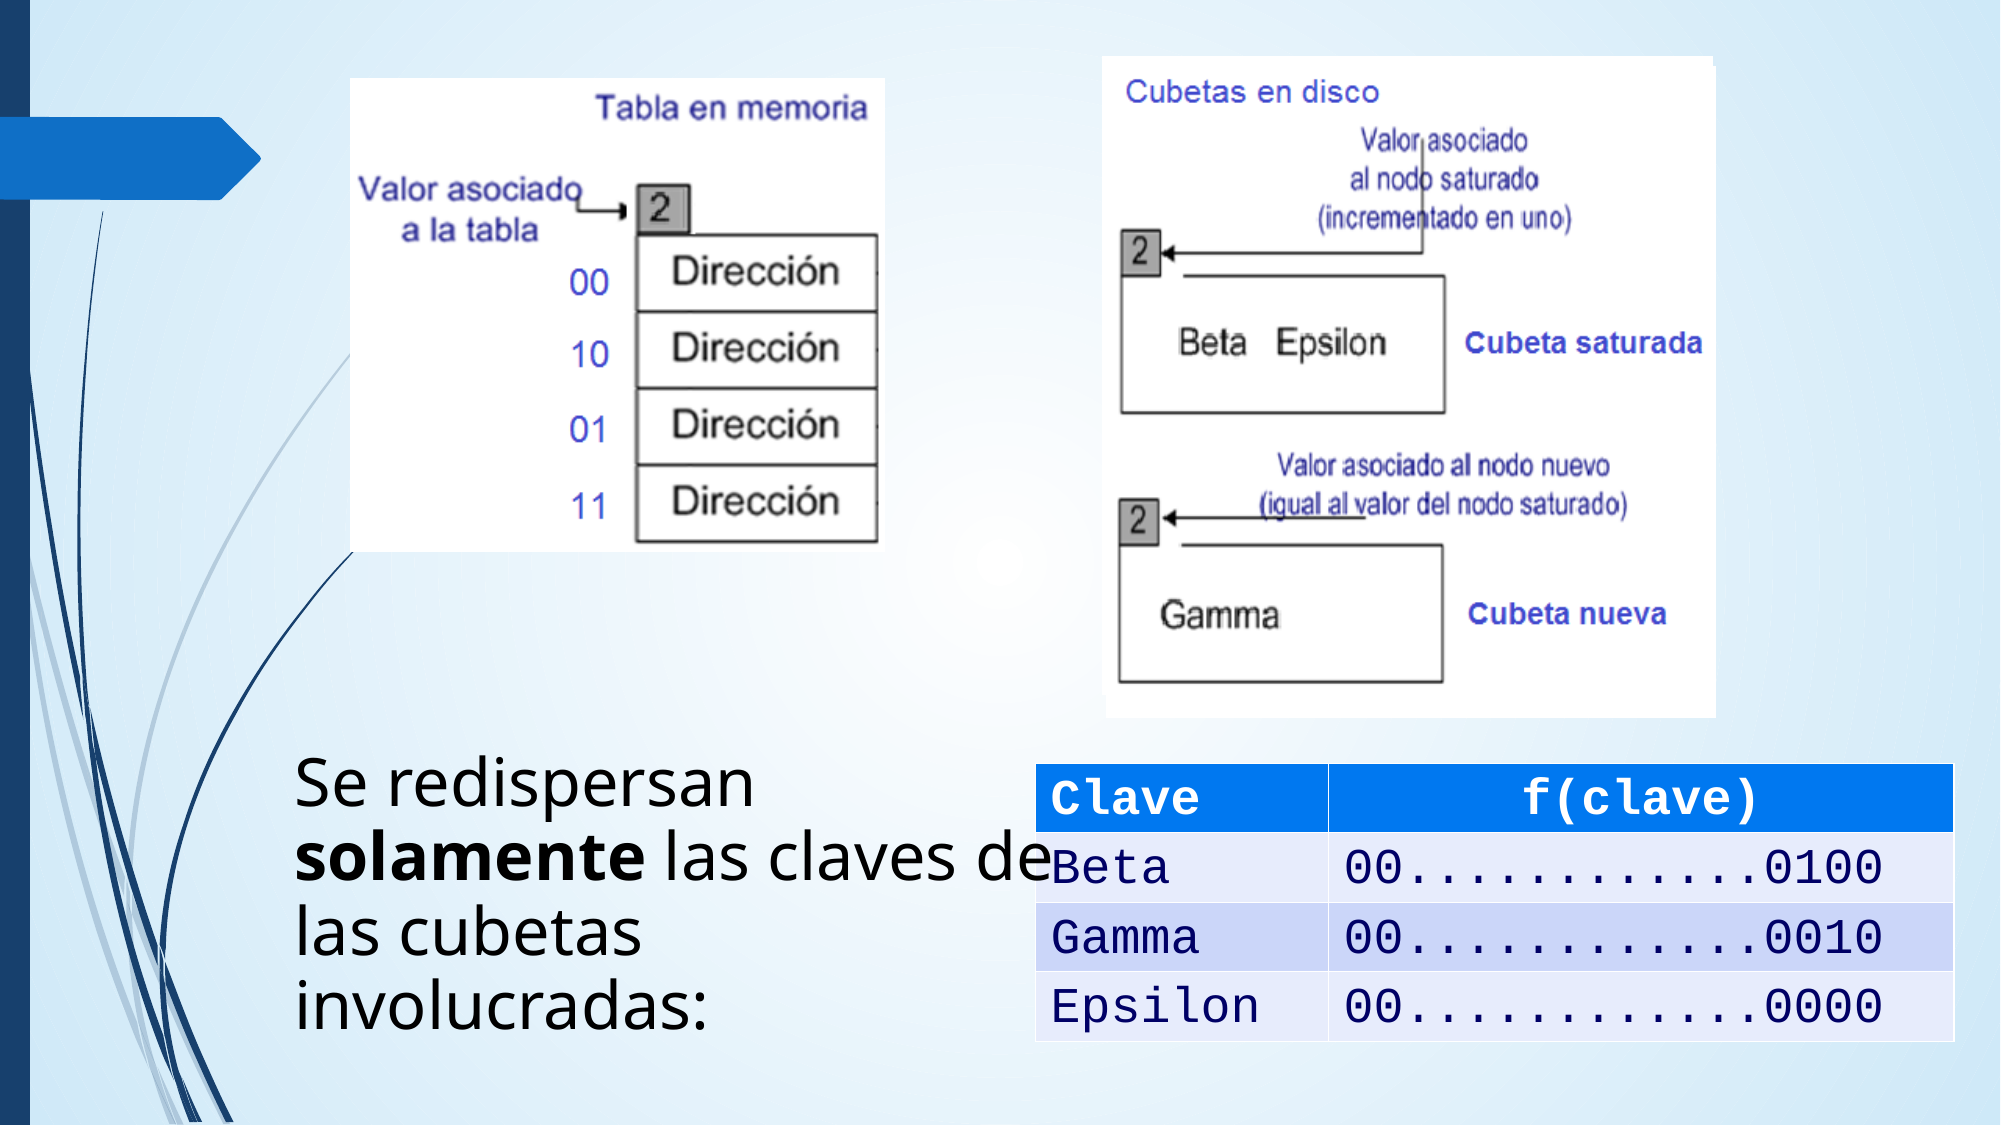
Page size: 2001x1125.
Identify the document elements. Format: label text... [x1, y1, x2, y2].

table_cell 00............0010 [1329, 903, 1953, 971]
table_header Clave [1072, 764, 1328, 832]
table_cell 00............0000 [1329, 972, 1953, 1041]
picture [350, 77, 886, 552]
text_box Se redispersan solamente las claves de las cubetas involucradas: [279, 739, 1072, 1056]
table_header f(clave) [1329, 764, 1953, 832]
table_cell Beta [1072, 833, 1328, 902]
table_cell 00............0100 [1329, 833, 1953, 902]
picture [1101, 56, 1717, 719]
table_cell Gamma [1072, 903, 1328, 971]
table_cell Epsilon [1072, 972, 1328, 1041]
